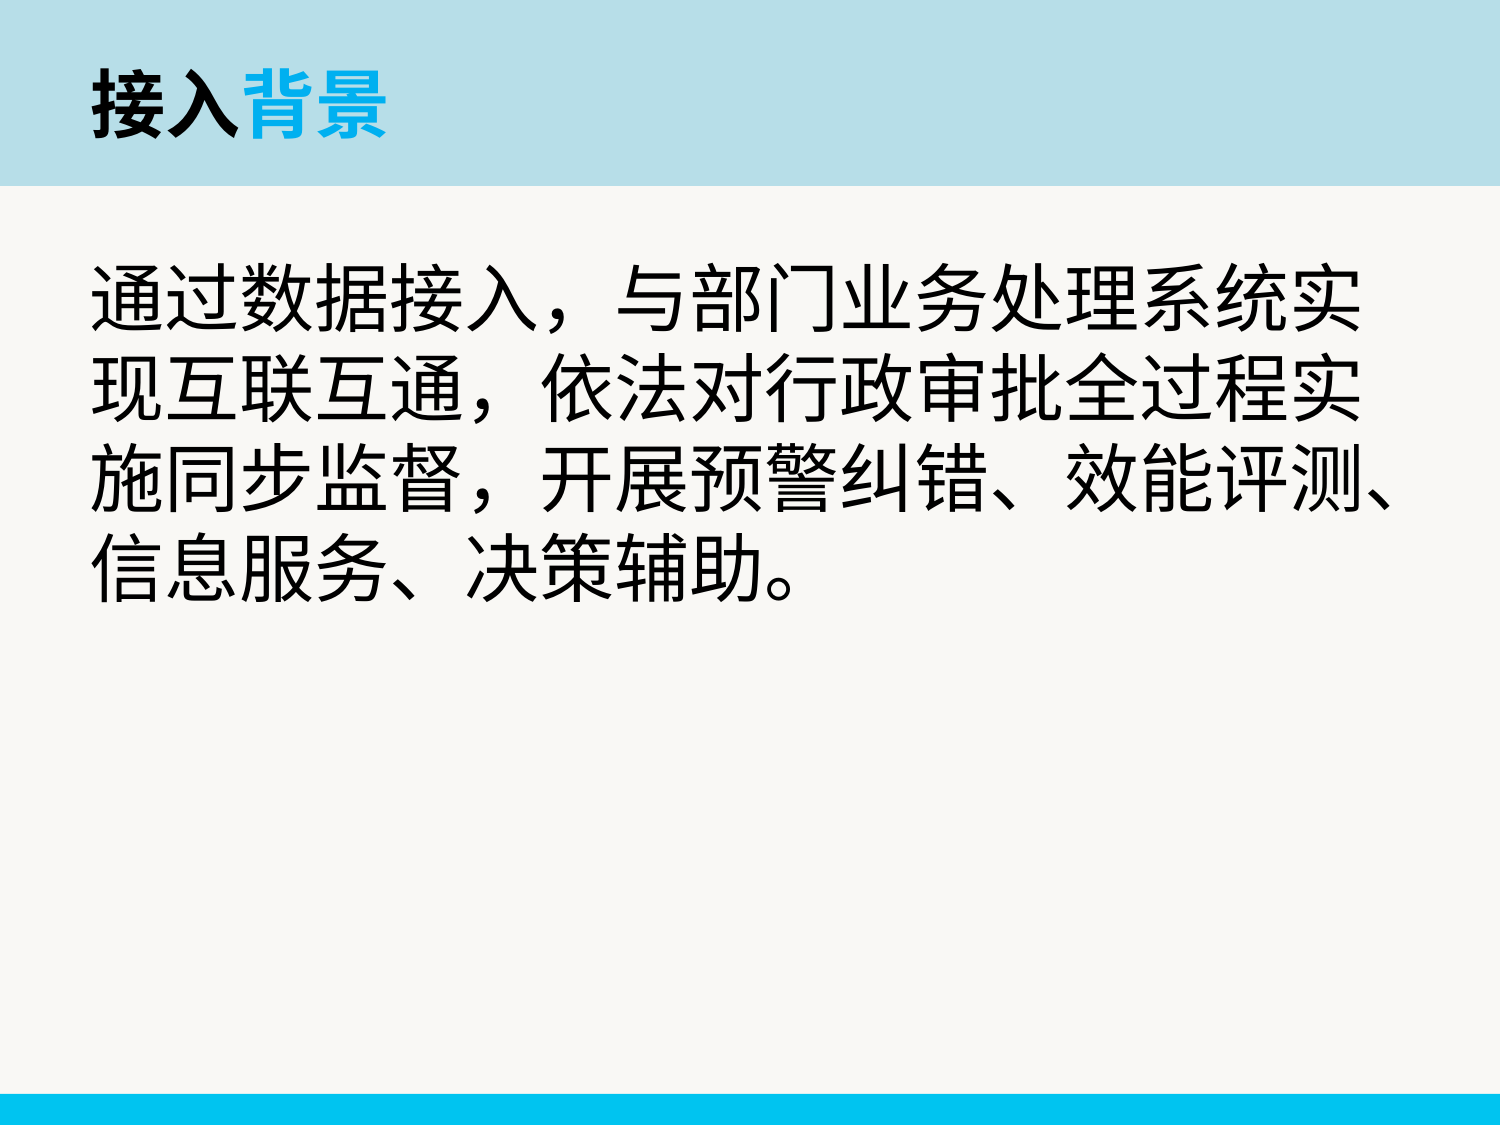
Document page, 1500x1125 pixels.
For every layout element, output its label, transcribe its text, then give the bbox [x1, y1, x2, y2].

title 接入背景 [75, 8, 1424, 197]
text_box [0, 1092, 1500, 1125]
text_box 通过数据接入，与部门业务处理系统实现互联互通，依法对行政审批全过程实施同步监督，开展预警纠错、效能评测、信息服务、决策辅助。 [75, 243, 1424, 619]
text_box [0, 0, 1500, 186]
